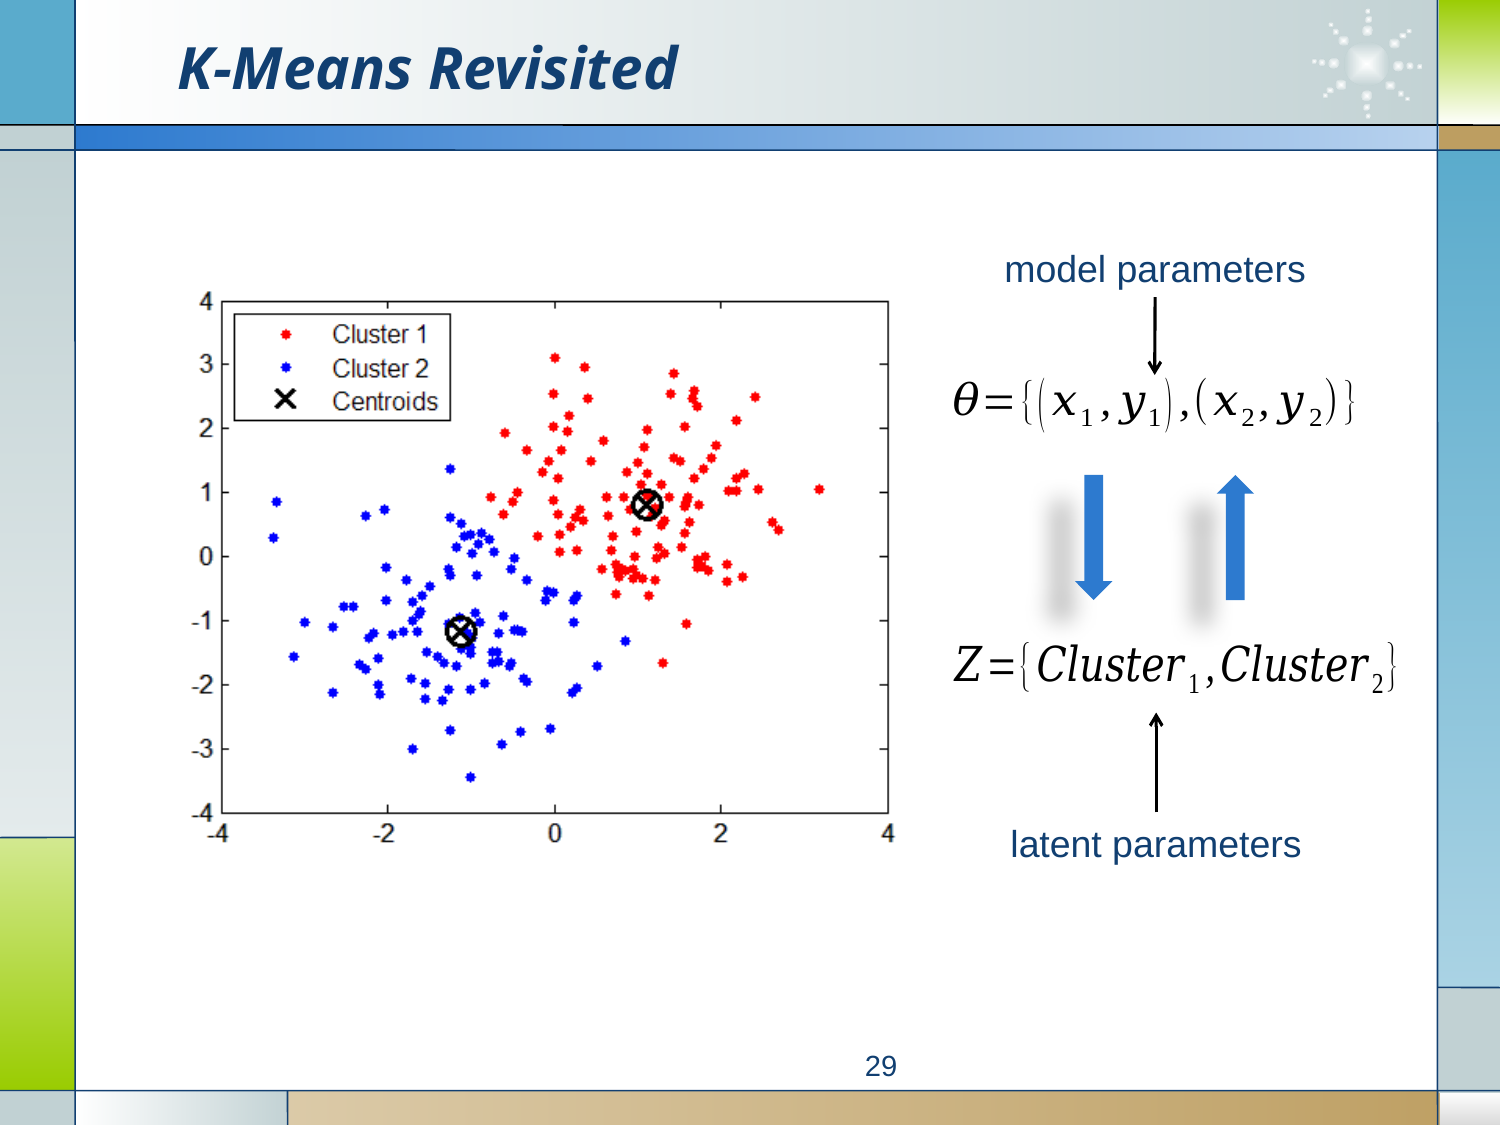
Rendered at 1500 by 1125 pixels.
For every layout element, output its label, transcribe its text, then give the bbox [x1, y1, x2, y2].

text_box latent parameters [995, 812, 1317, 873]
picture [187, 287, 898, 844]
text_box model parameters [989, 237, 1321, 298]
text_box [1214, 472, 1257, 603]
text_box [1073, 472, 1115, 603]
slide_number 29 [562, 1039, 913, 1081]
title K-Means Revisited [162, 19, 1263, 113]
